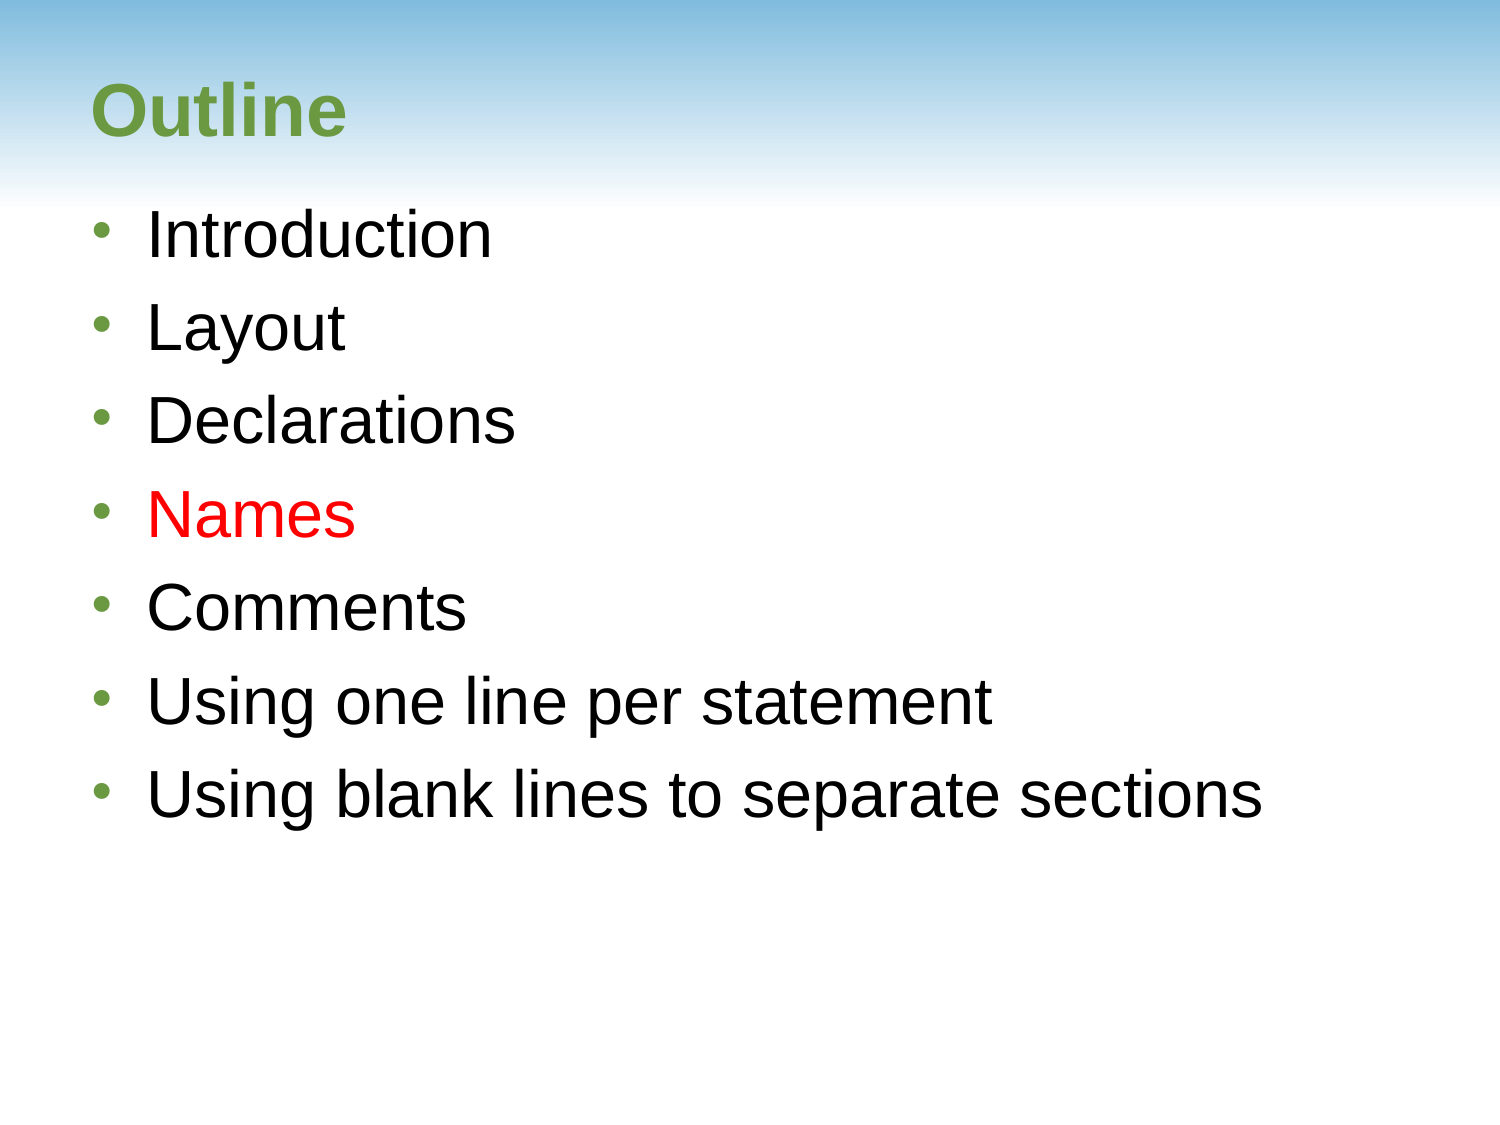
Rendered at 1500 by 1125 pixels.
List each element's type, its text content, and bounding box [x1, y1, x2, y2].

list Introduction Layout Declarations Names Comments Using one line per statement Using blank lines to separate sections [74, 182, 1438, 859]
title Outline [74, 12, 1438, 182]
